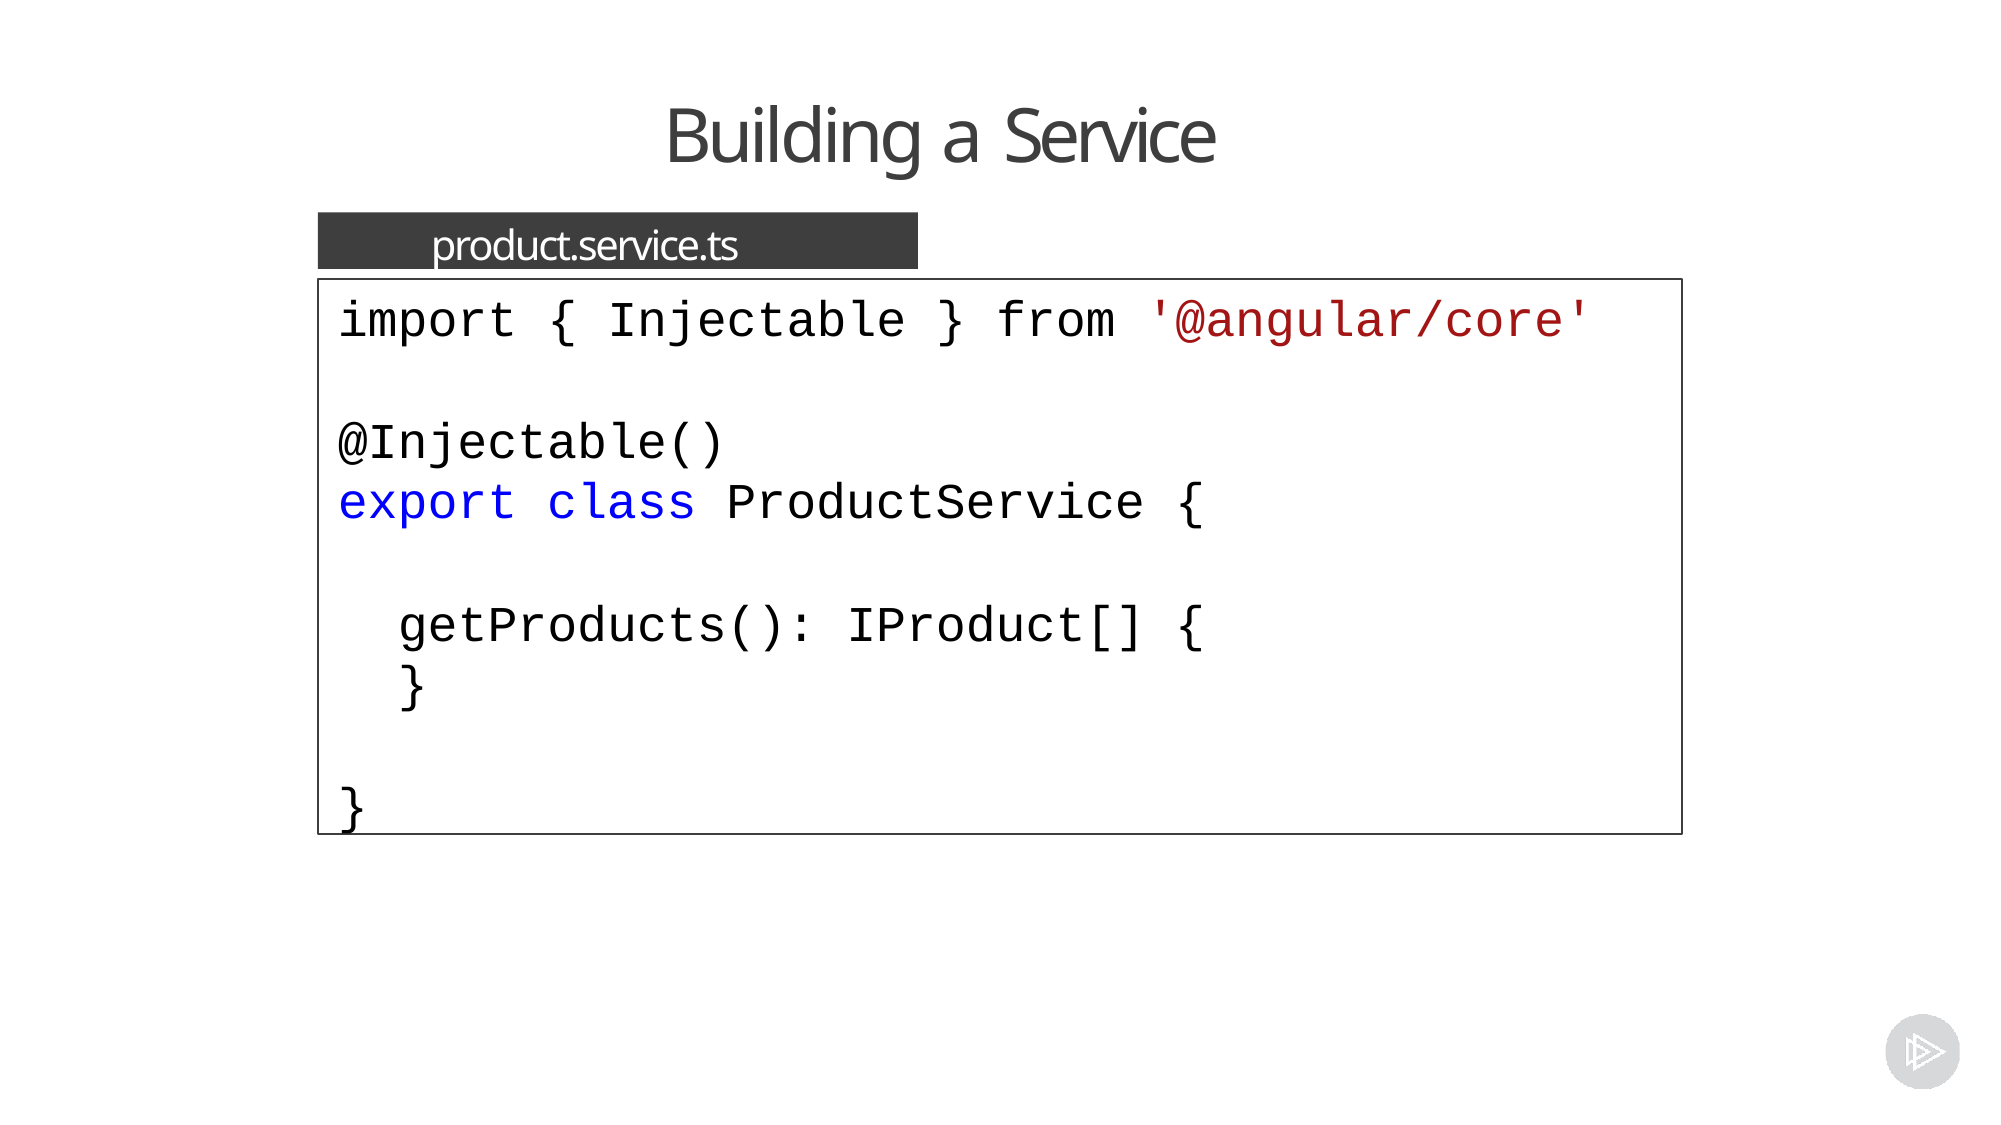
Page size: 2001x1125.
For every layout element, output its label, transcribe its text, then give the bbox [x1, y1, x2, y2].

picture [1885, 1014, 1960, 1089]
title Building a Service [661, 85, 1325, 276]
text_box product.service.ts [317, 212, 918, 269]
text_box import { Injectable } from '@angular/core' @Injectable() export class ProductService { getProducts(): IProduct[] { } } [317, 278, 1682, 834]
